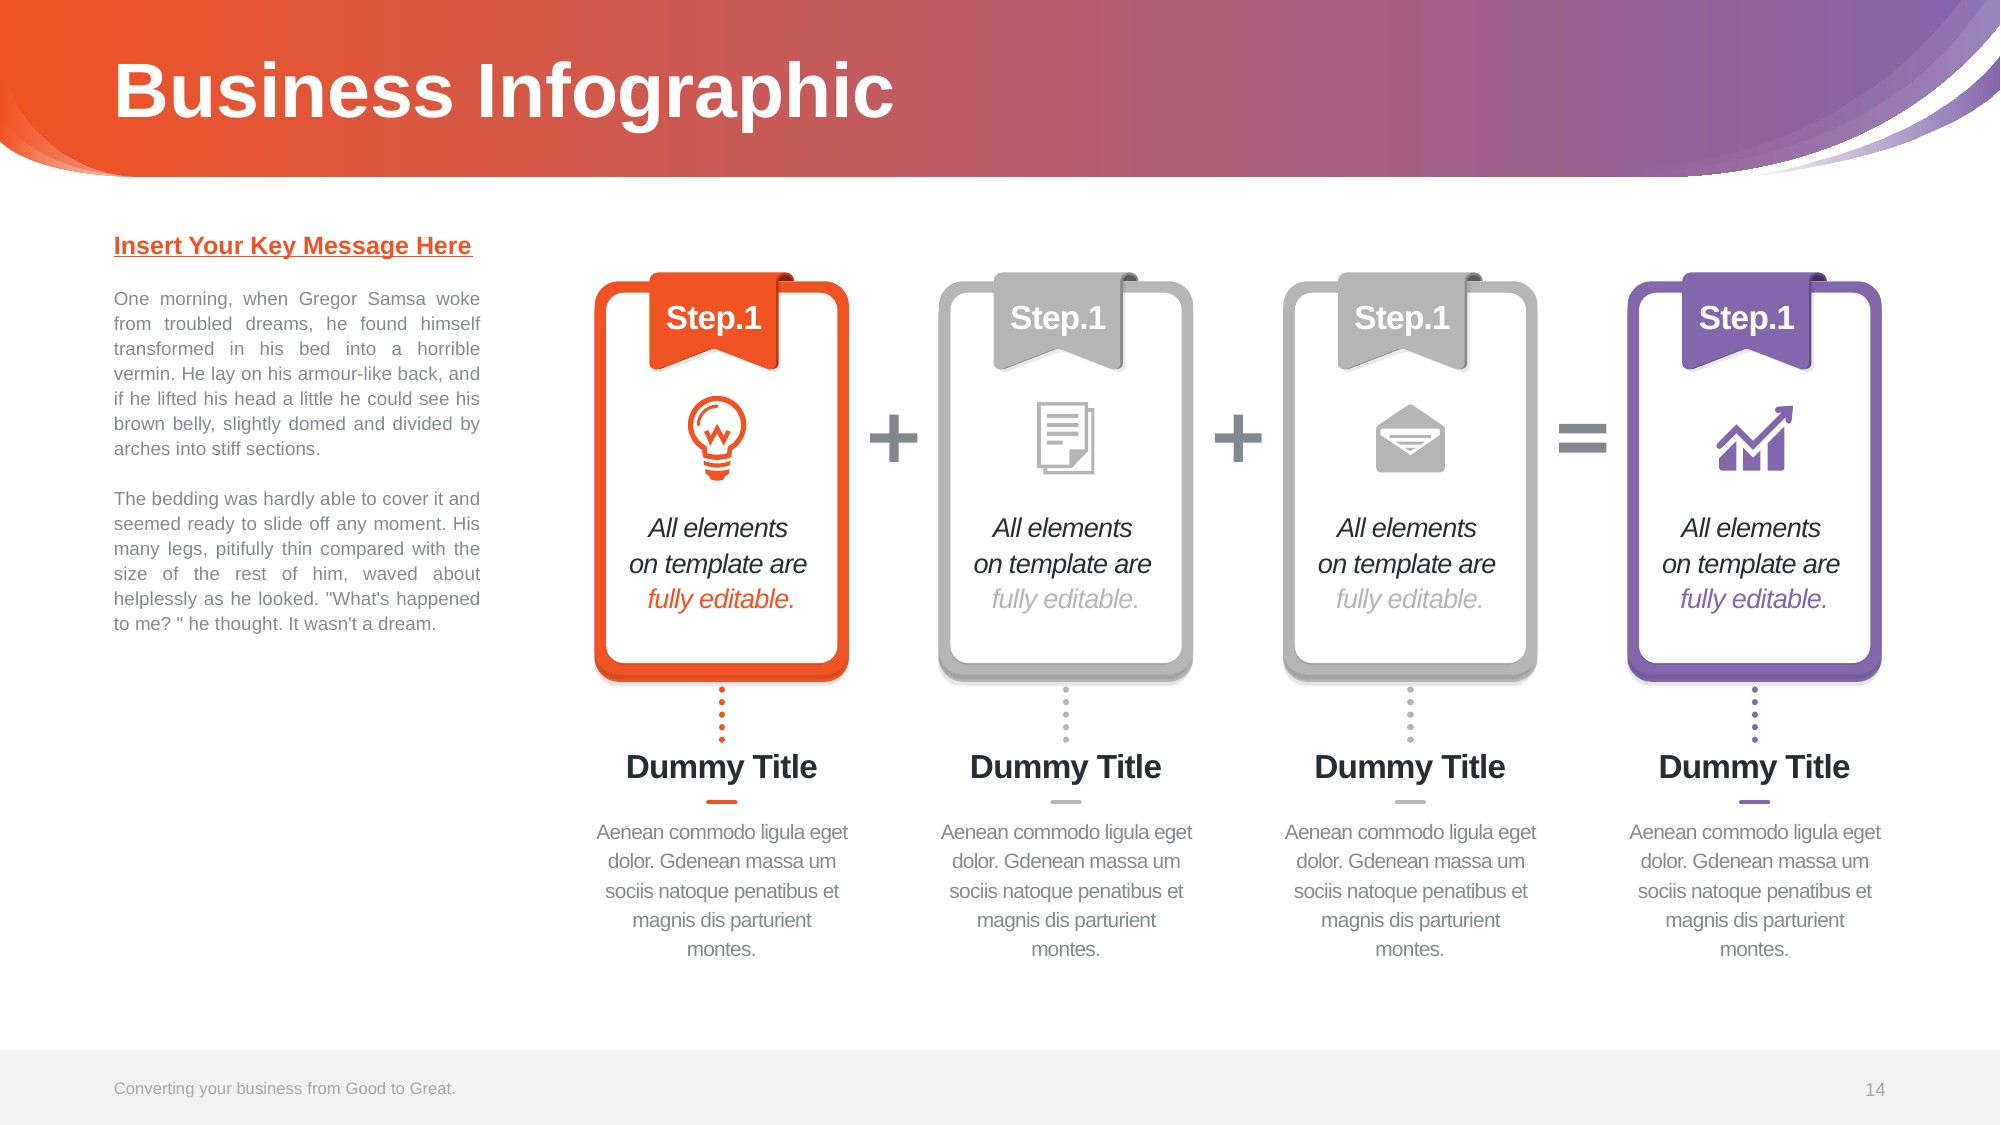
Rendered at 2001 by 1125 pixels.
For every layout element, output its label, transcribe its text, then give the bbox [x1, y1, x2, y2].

footer Converting your business from Good to Great. [114, 1068, 899, 1108]
title Business Infographic [114, 7, 1886, 177]
slide_number 14 [1791, 1069, 1886, 1109]
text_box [594, 272, 1882, 963]
list Insert Your Key Message Here One morning, when Gregor Samsa woke from troubled dreams, he found himself transformed in his bed into a horrible vermin. He lay on his armour-like back, and if he lifted his head a little he could see his brown belly, slightly domed and divided by arches into stiff sections. The bedding was hardly able to cover it and seemed ready to slide off any moment. His many legs, pitifully thin compared with the size of the rest of him, waved about helplessly as he looked. "What's happened to me? " he thought. It wasn't a dream. [114, 234, 481, 1014]
